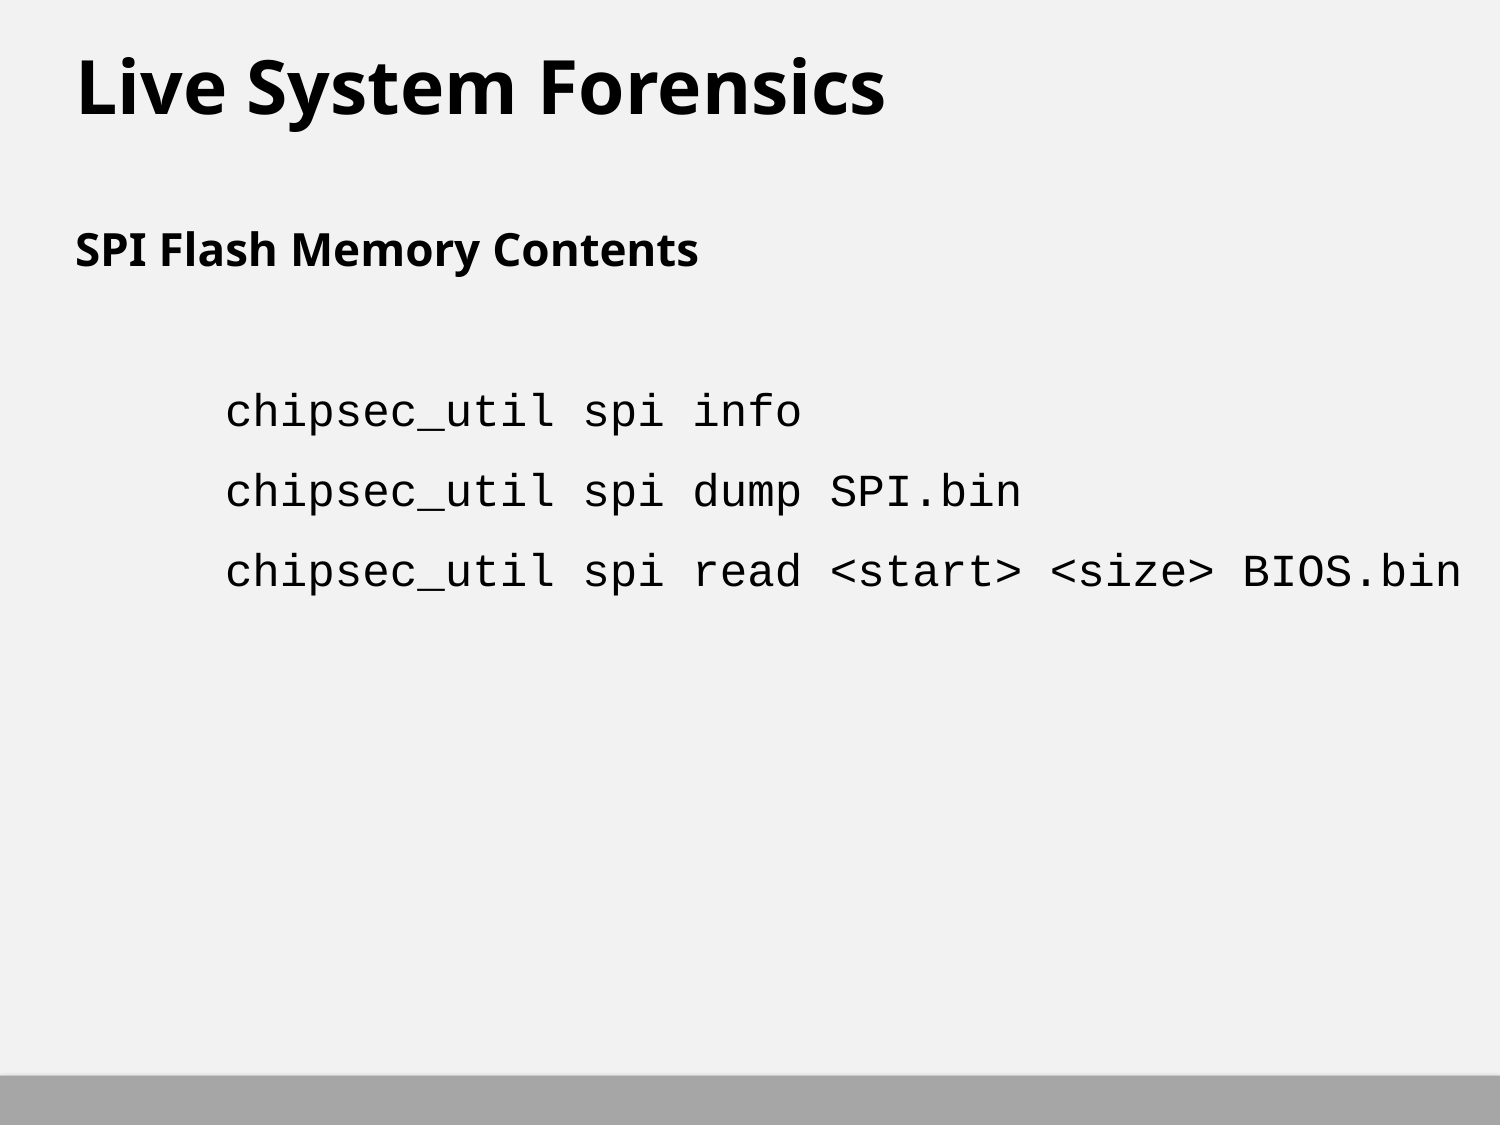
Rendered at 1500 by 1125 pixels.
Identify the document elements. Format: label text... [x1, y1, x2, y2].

list SPI Flash Memory Contents chipsec_util spi info chipsec_util spi dump SPI.bin chipsec_util spi read <start> <size> BIOS.bin [75, 220, 1485, 1023]
title Live System Forensics [75, 40, 1425, 203]
